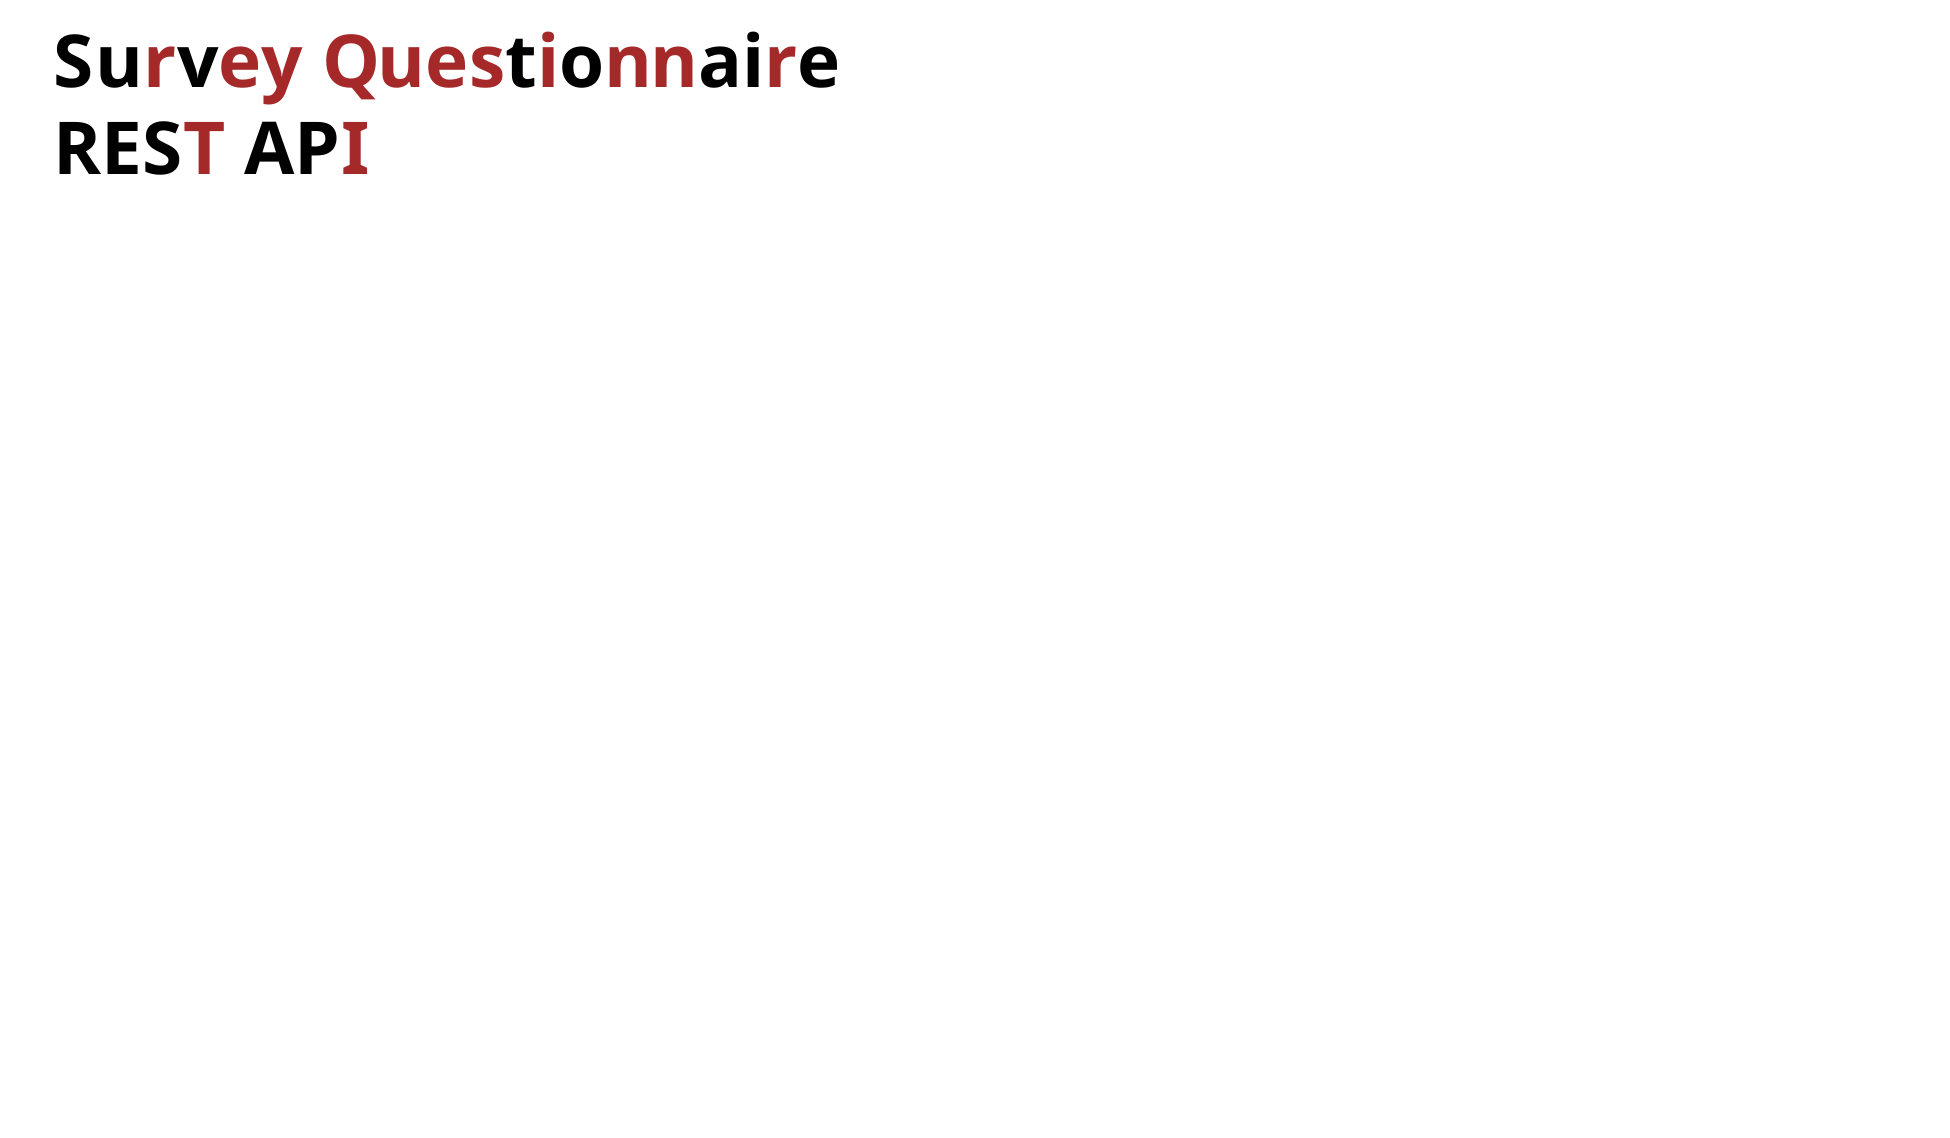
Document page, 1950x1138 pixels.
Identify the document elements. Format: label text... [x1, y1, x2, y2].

title Survey Questionnaire REST API [51, 12, 1031, 205]
